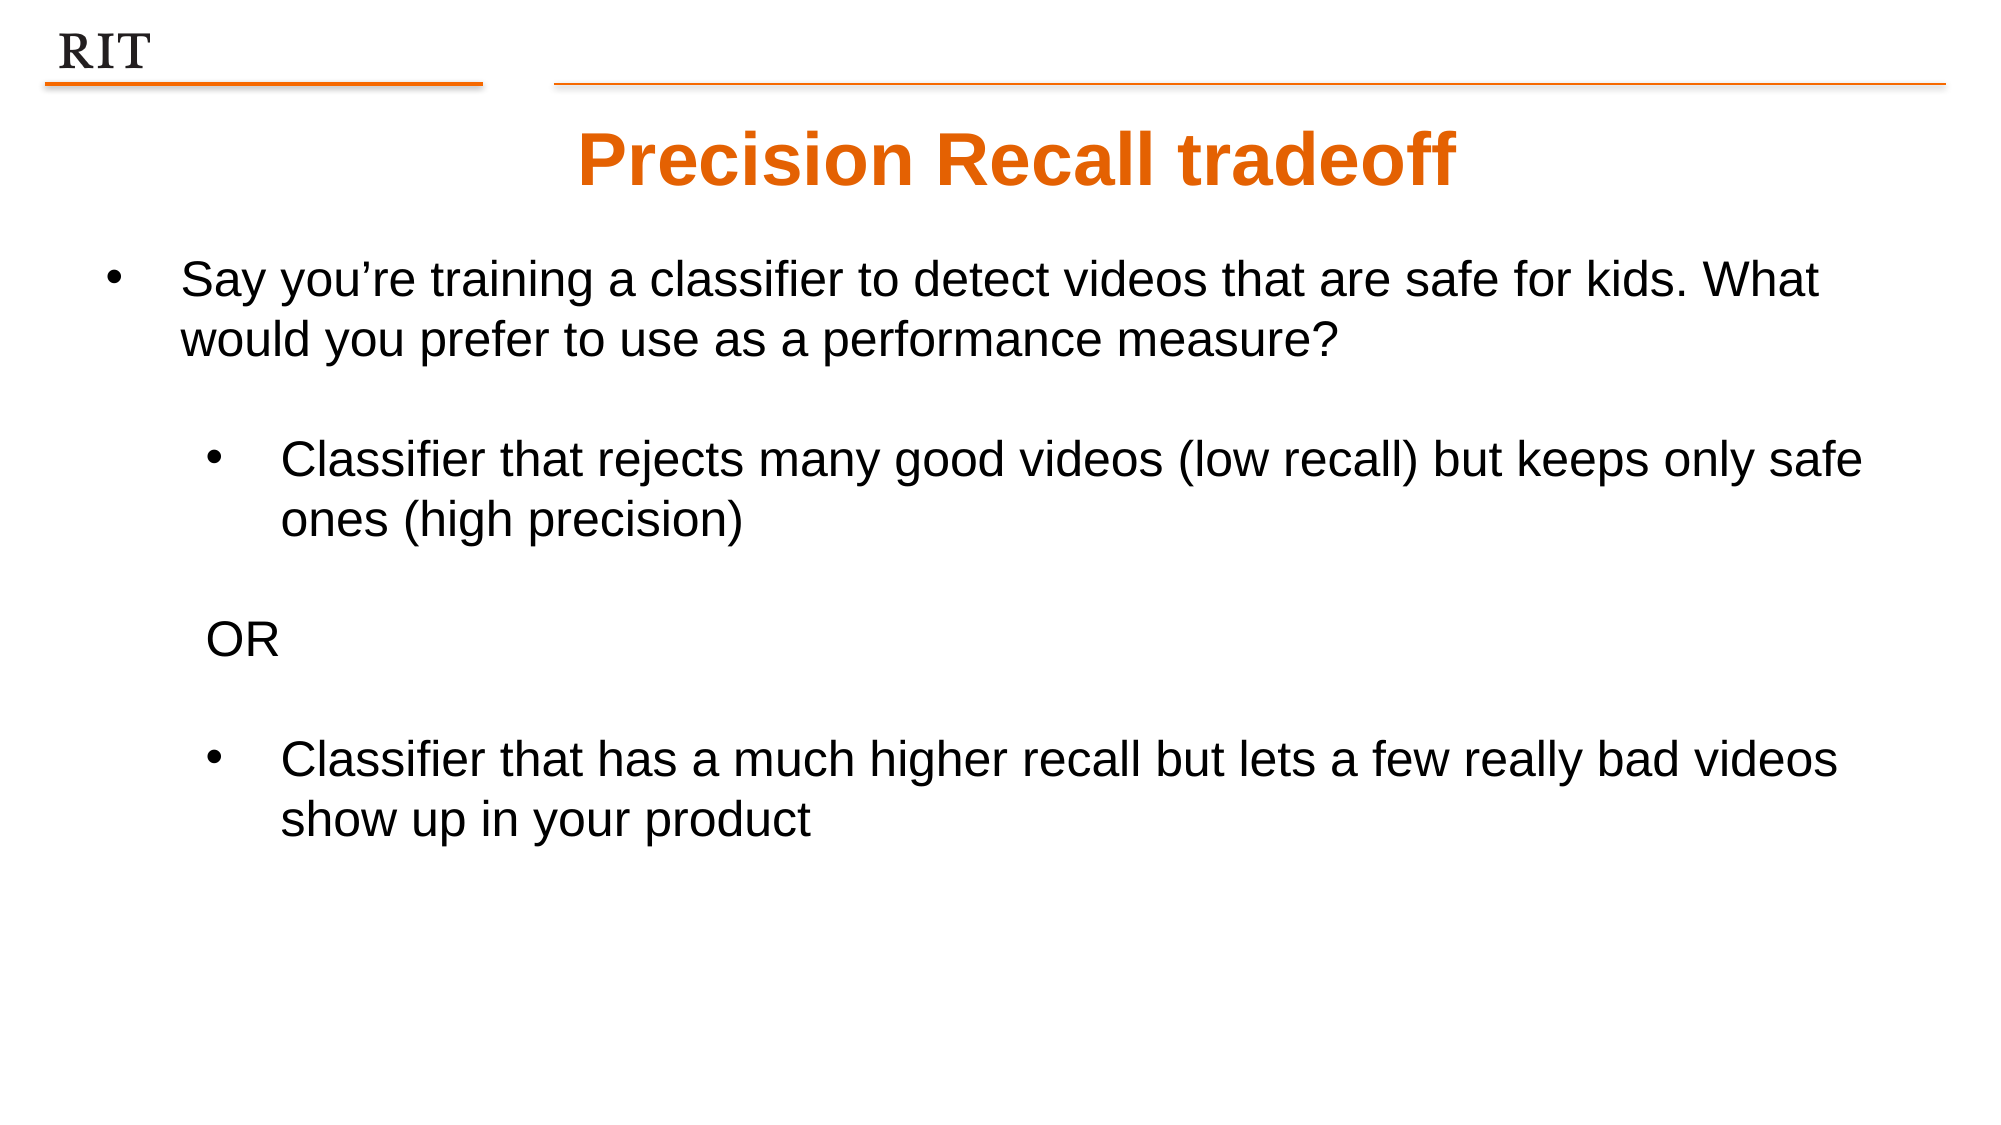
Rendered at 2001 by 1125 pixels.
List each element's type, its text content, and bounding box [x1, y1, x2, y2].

text_box Say you’re training a classifier to detect videos that are safe for kids. What would you prefer to use as a performance measure? Classifier that rejects many good videos (low recall) but keeps only safe ones (high precision) OR Classifier that has a much higher recall but lets a few really bad videos show up in your product [85, 226, 1936, 912]
title Precision Recall tradeoff [117, 114, 1918, 198]
